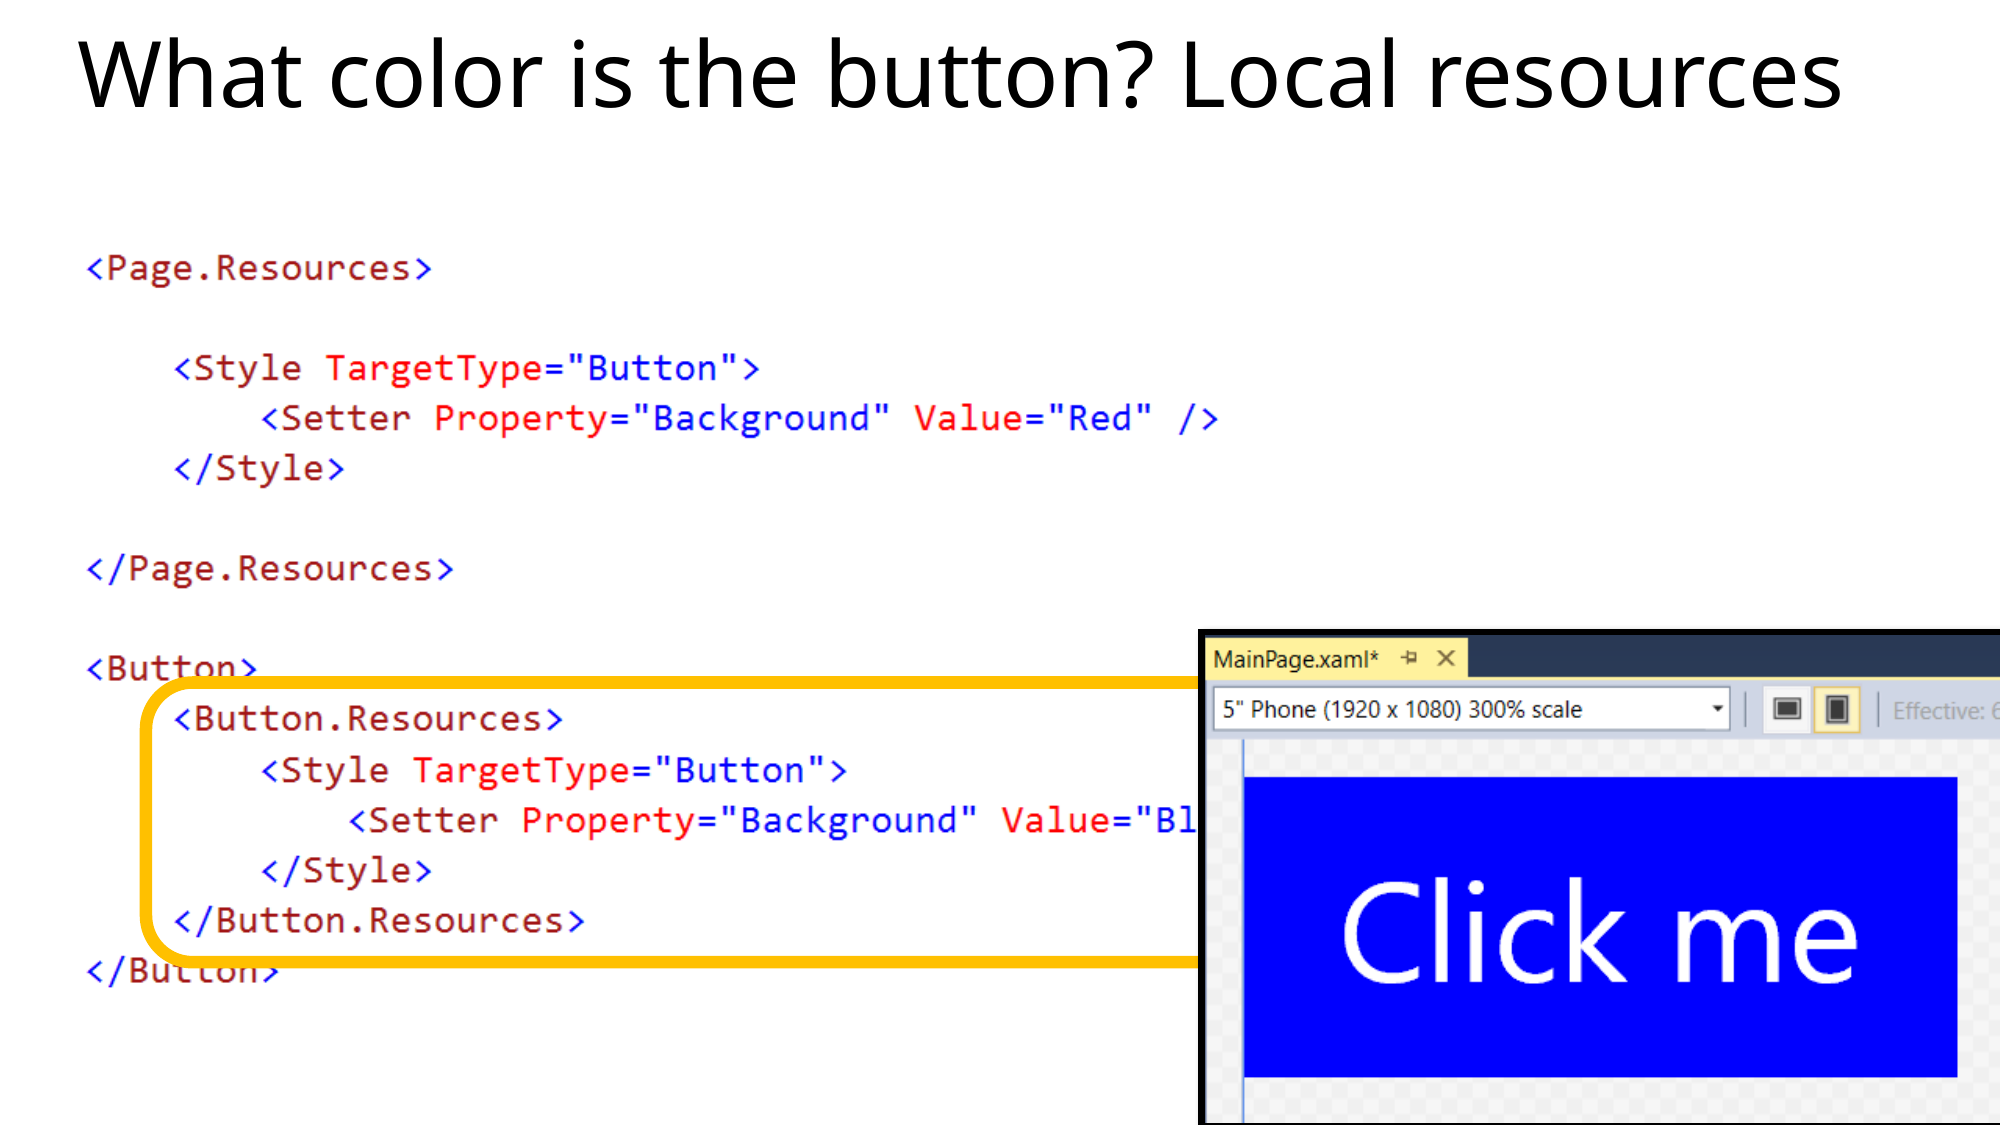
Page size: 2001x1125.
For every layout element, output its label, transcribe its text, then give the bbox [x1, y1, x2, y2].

title What color is the button? Local resources [62, 29, 1953, 205]
picture [61, 227, 2000, 1123]
